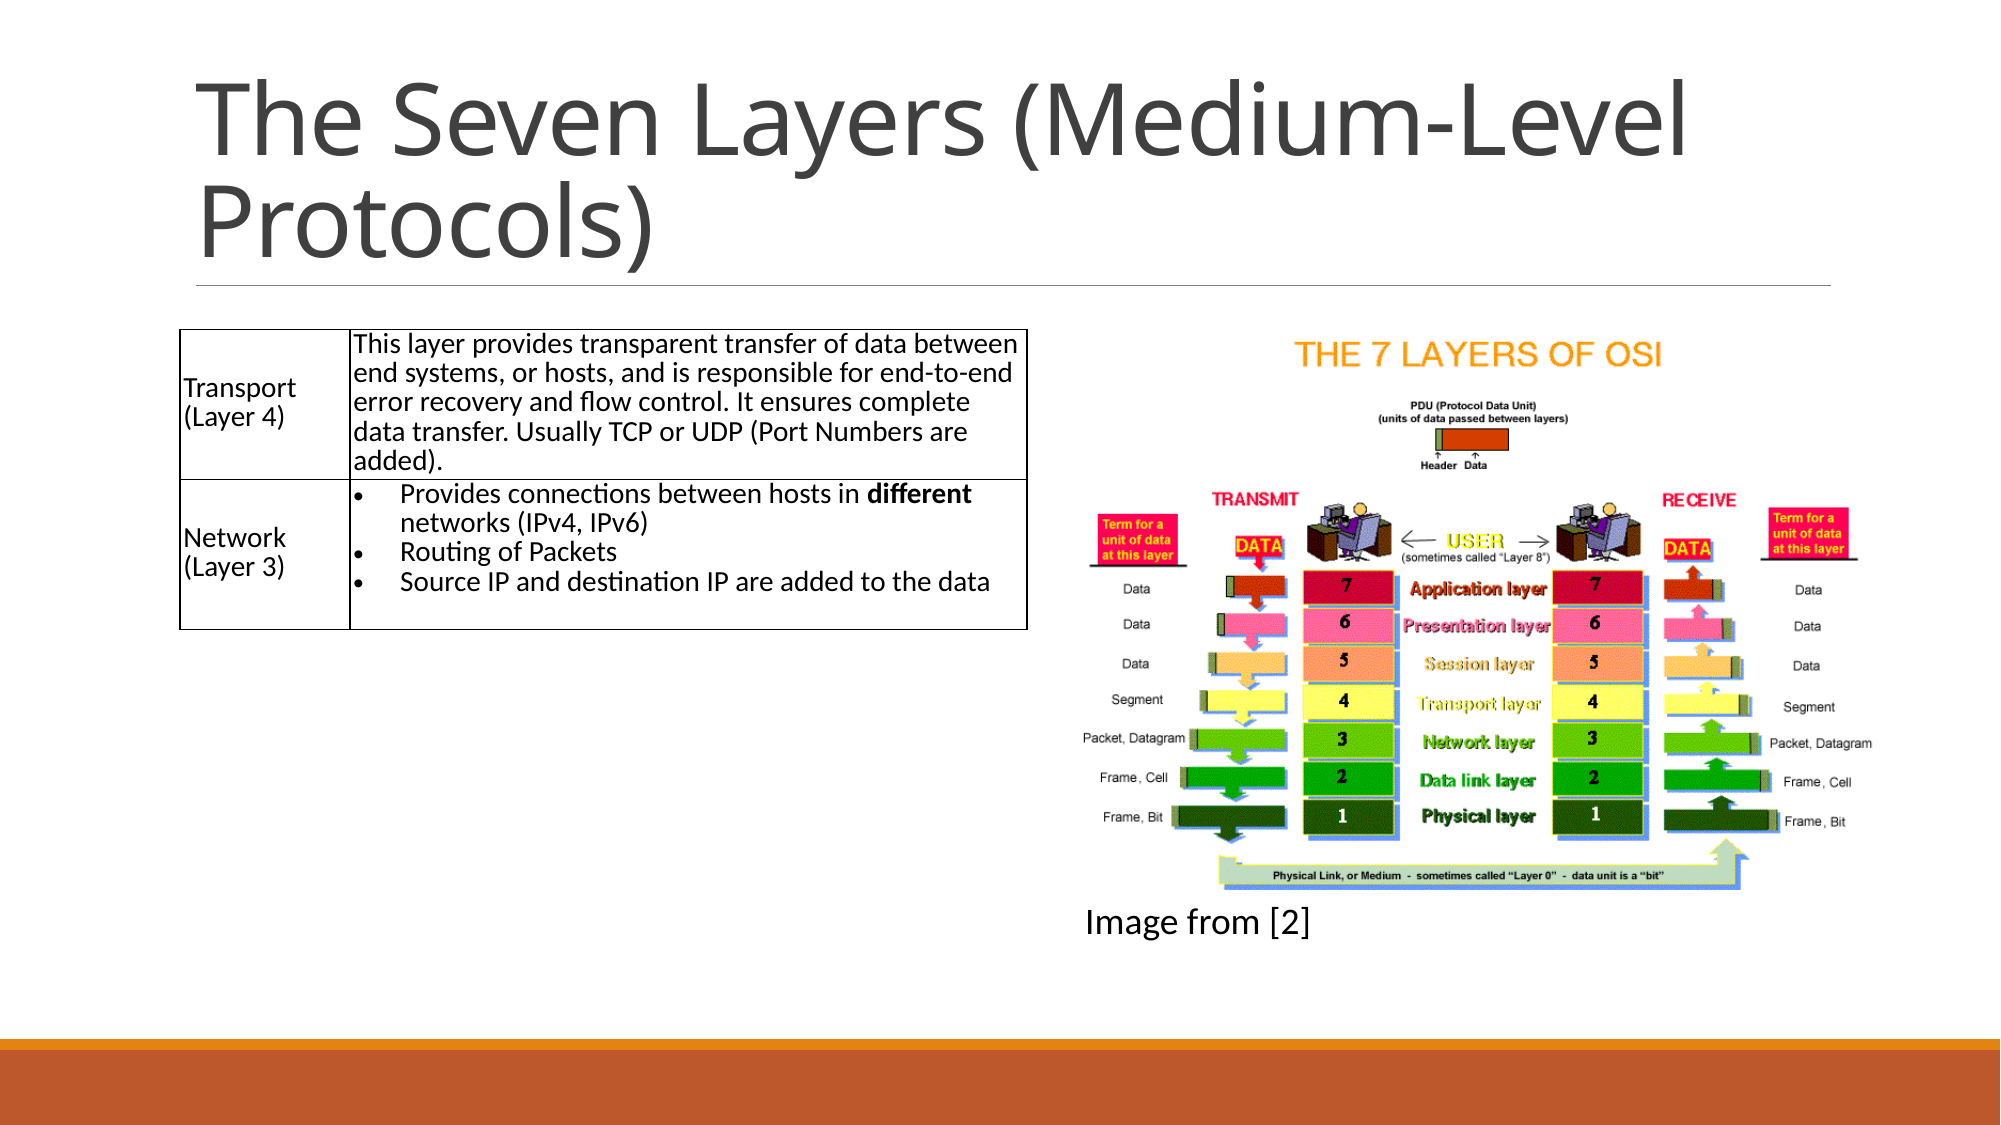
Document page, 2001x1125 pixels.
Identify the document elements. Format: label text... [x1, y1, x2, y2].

title The Seven Layers (Medium-Level Protocols) [180, 47, 1830, 285]
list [1069, 328, 1901, 891]
table_header Transport (Layer 4) [181, 330, 349, 479]
table_header This layer provides transparent transfer of data between end systems, or hosts, and is responsible for end-to-end error recovery and flow control. It ensures complete data transfer. Usually TCP or UDP (Port Numbers are added). [351, 330, 1026, 479]
table_cell Provides connections between hosts in different networks (IPv4, IPv6) Routing of Packets Source IP and destination IP are added to the data [351, 480, 1026, 629]
table_cell Network (Layer 3) [181, 480, 349, 629]
text_box Image from [2] [1070, 889, 1942, 995]
